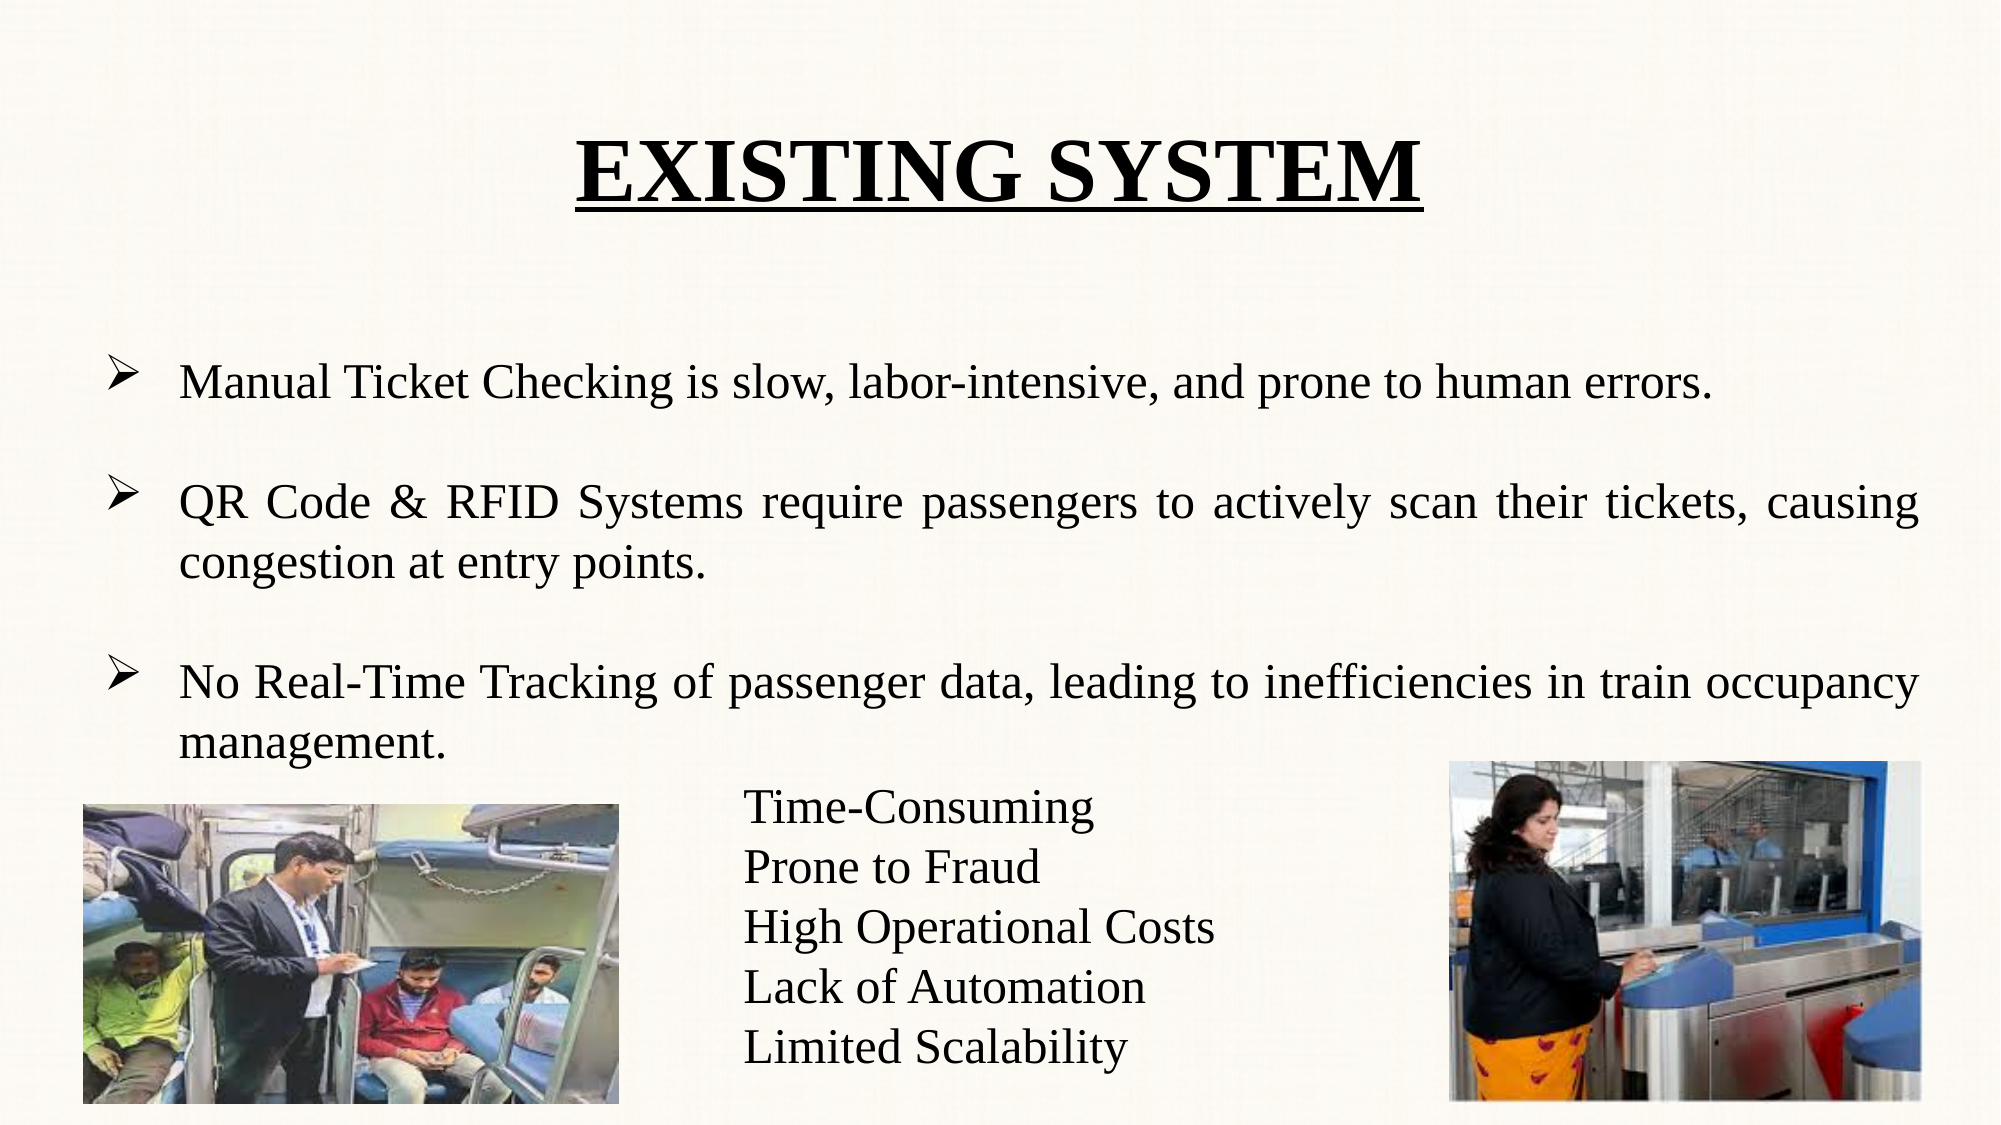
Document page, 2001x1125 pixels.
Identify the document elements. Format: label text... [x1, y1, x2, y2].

text_box ❌ Time-Consuming ❌ Prone to Fraud ❌ High Operational Costs ❌ Lack of Automation ❌ Limited Scalability [658, 766, 1371, 1082]
title EXISTING SYSTEM [137, 87, 1863, 257]
text_box Manual Ticket Checking is slow, labor-intensive, and prone to human errors. QR Code & RFID Systems require passengers to actively scan their tickets, causing congestion at entry points. No Real-Time Tracking of passenger data, leading to inefficiencies in train occupancy management. [70, 281, 1937, 837]
picture [1449, 761, 1924, 1105]
picture [83, 804, 619, 1105]
